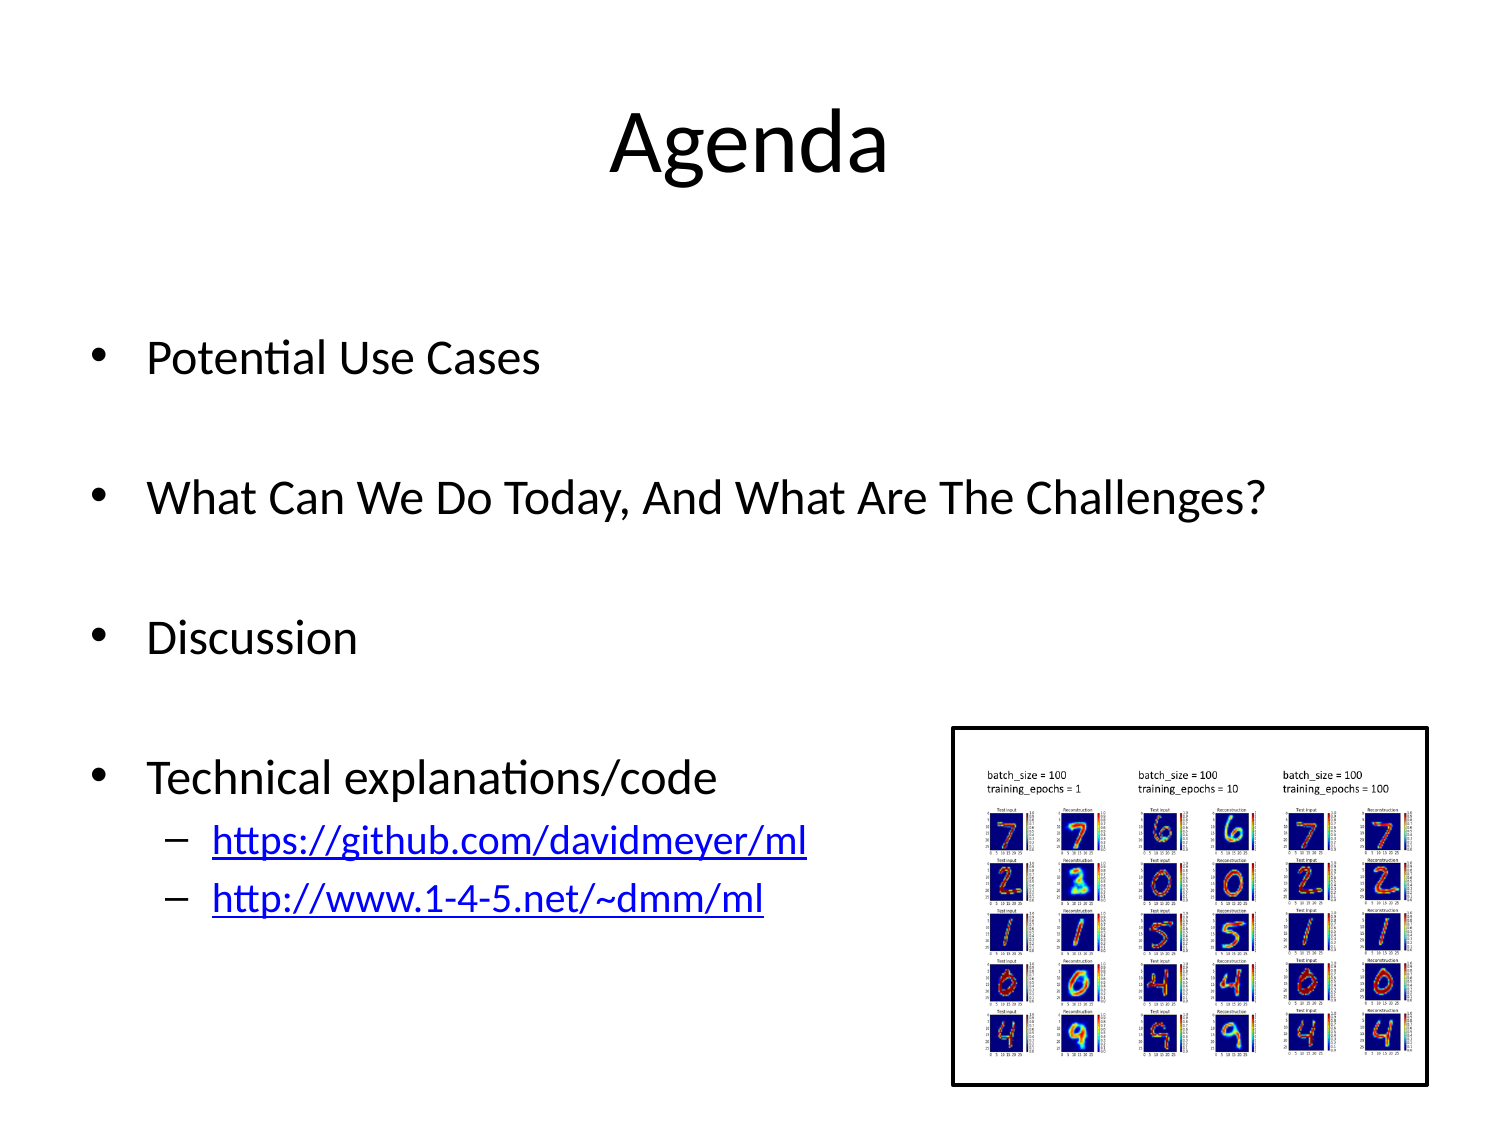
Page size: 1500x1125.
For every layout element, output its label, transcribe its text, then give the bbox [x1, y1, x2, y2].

title Agenda [75, 64, 1425, 207]
list Potential Use Cases What Can We Do Today, And What Are The Challenges? Discussion Technical explanations/code https://github.com/davidmeyer/ml http://www.1-4-5.net/~dmm/ml [75, 246, 1425, 993]
picture [954, 729, 1426, 1083]
